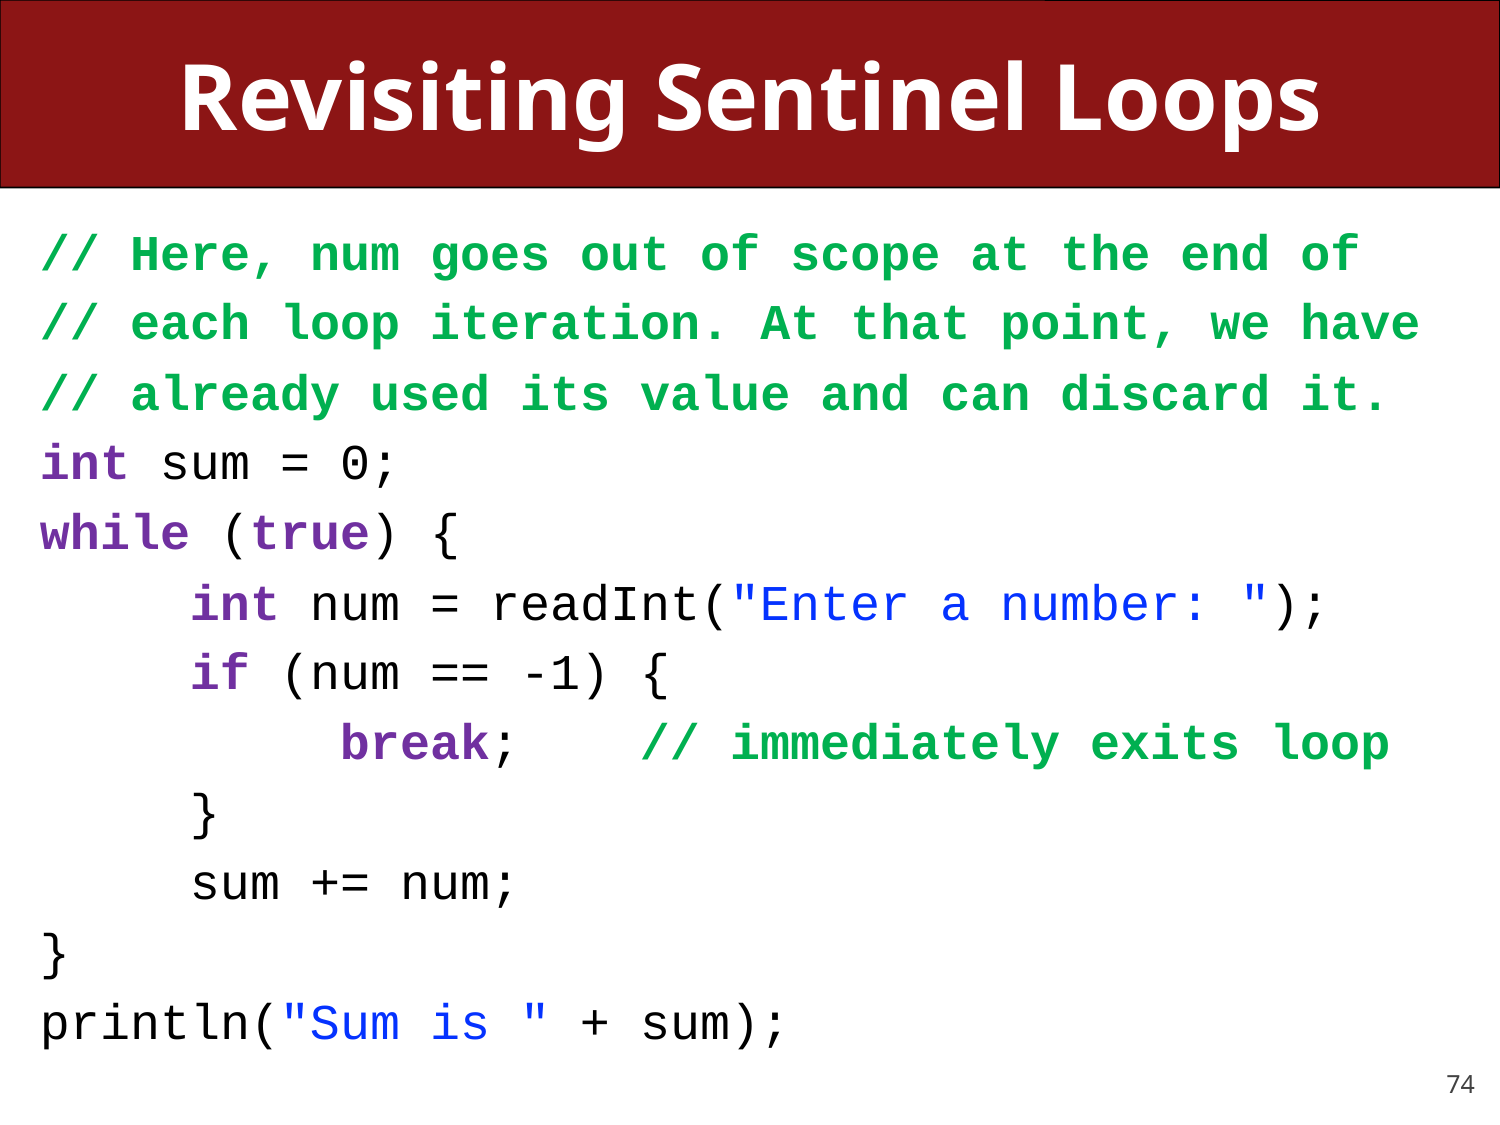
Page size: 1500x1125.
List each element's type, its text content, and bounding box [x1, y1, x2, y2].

title Revisiting Sentinel Loops [75, 0, 1425, 188]
text_box // Here, num goes out of scope at the end of // each loop iteration. At that point, we have // already used its value and can discard it. int sum = 0; while (true) { int num = readInt("Enter a number: "); if (num == -1) { break; // immediately exits loop } sum += num; } println("Sum is " + sum); [24, 212, 1475, 1063]
